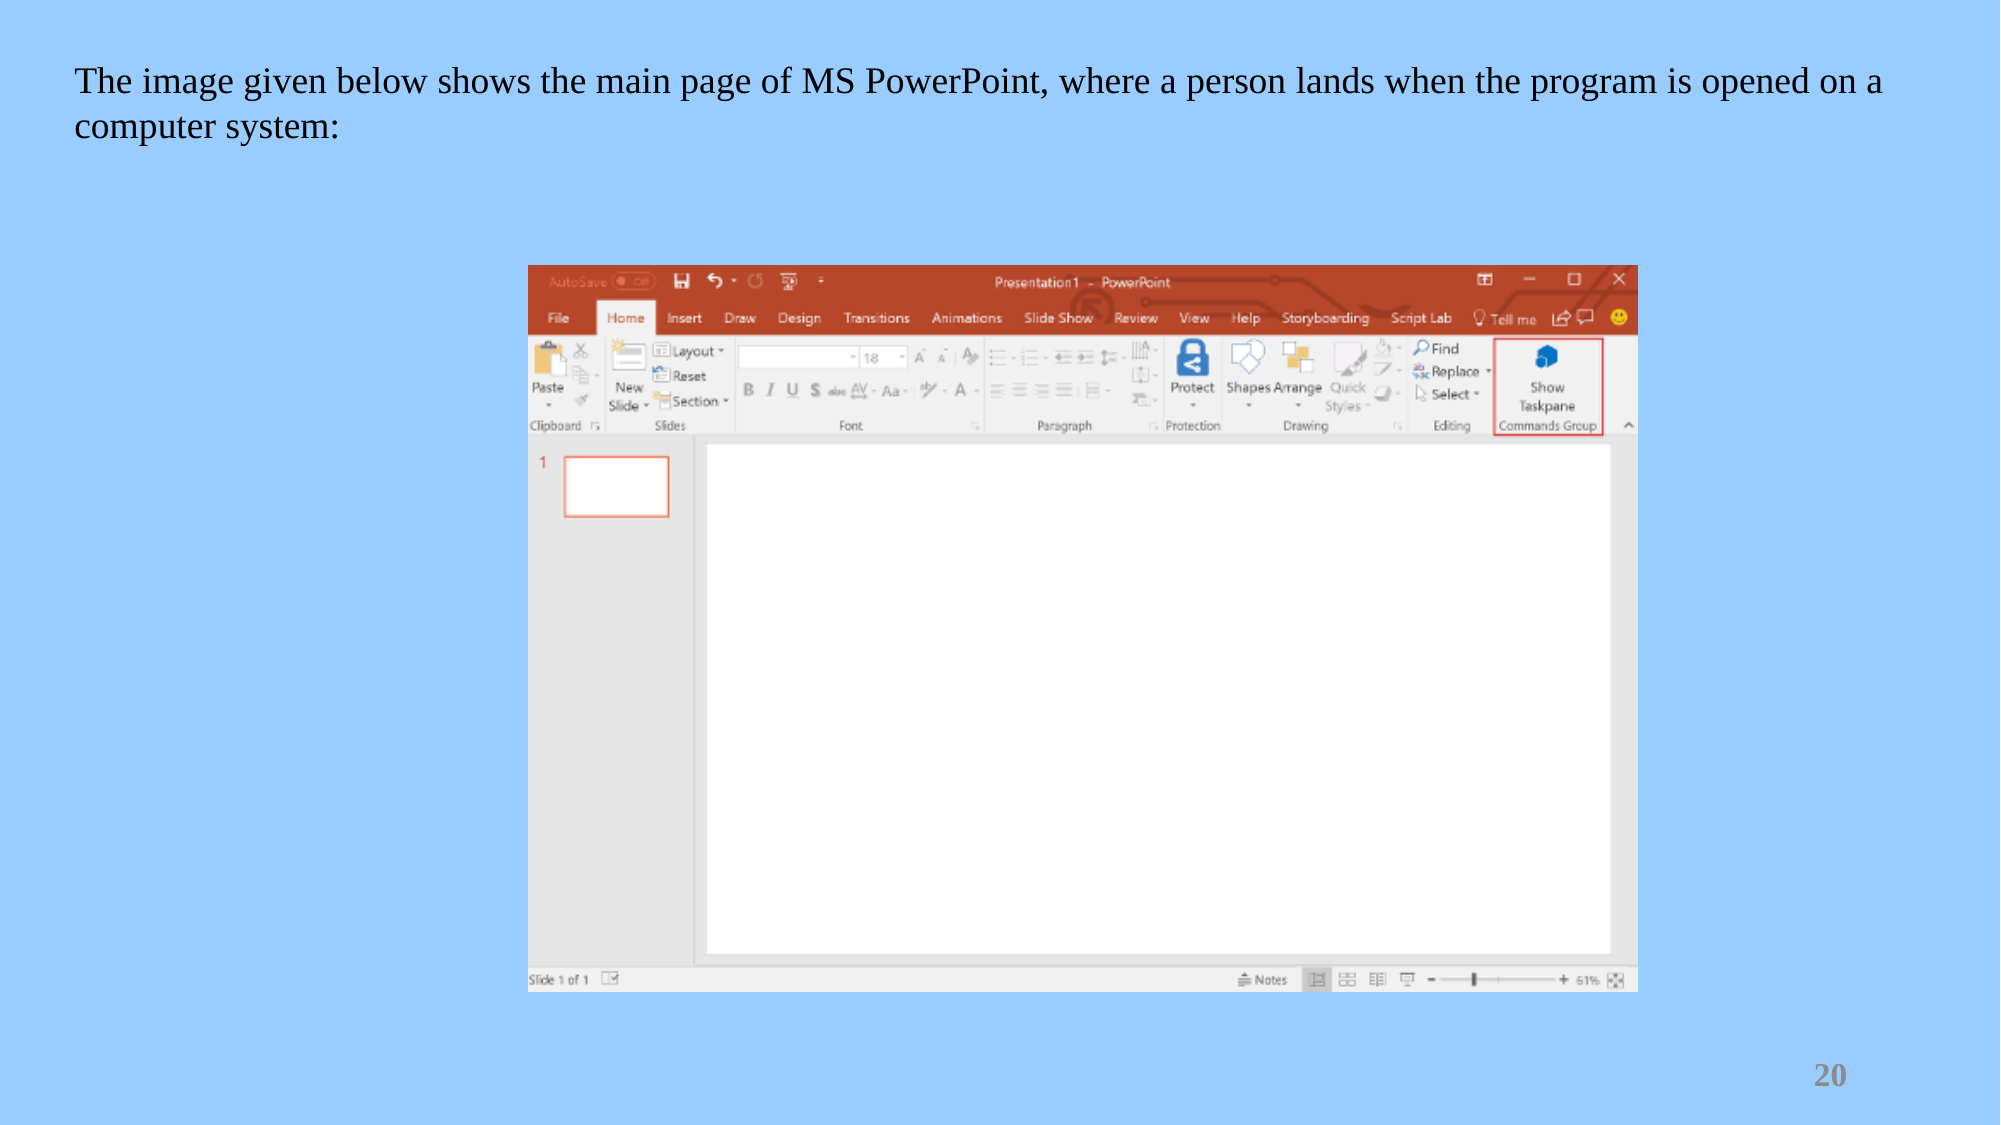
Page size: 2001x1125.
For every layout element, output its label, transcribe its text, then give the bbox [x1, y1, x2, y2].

picture [528, 265, 1638, 992]
text_box The image given below shows the main page of MS PowerPoint, where a person lands when the program is opened on a computer system: [59, 48, 1904, 154]
slide_number 20 [1412, 1042, 1863, 1103]
